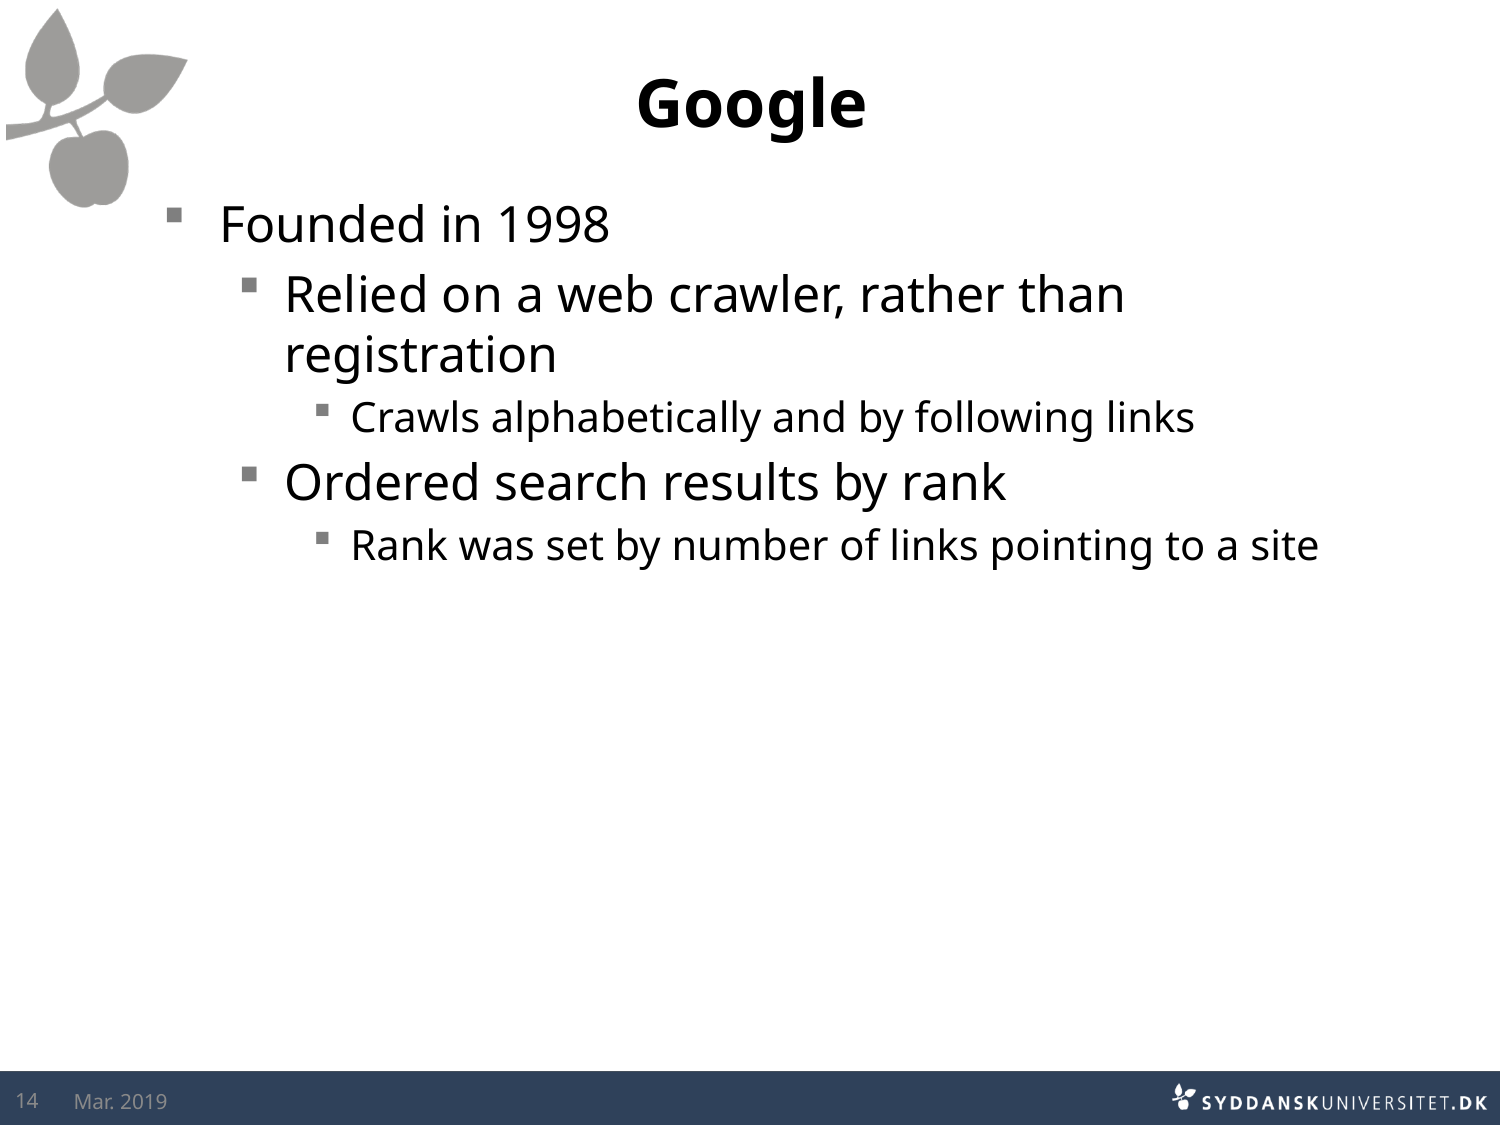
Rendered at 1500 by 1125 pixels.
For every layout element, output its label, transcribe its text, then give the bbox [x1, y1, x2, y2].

picture [0, 1071, 1500, 1125]
title Google [190, 7, 1427, 195]
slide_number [71, 1078, 200, 1125]
slide_number 14 [0, 1078, 71, 1125]
list Founded in 1998 Relied on a web crawler, rather than registration Crawls alphabetically and by following links Ordered search results by rank Rank was set by number of links pointing to a site [147, 184, 1353, 1055]
picture [5, 6, 188, 209]
